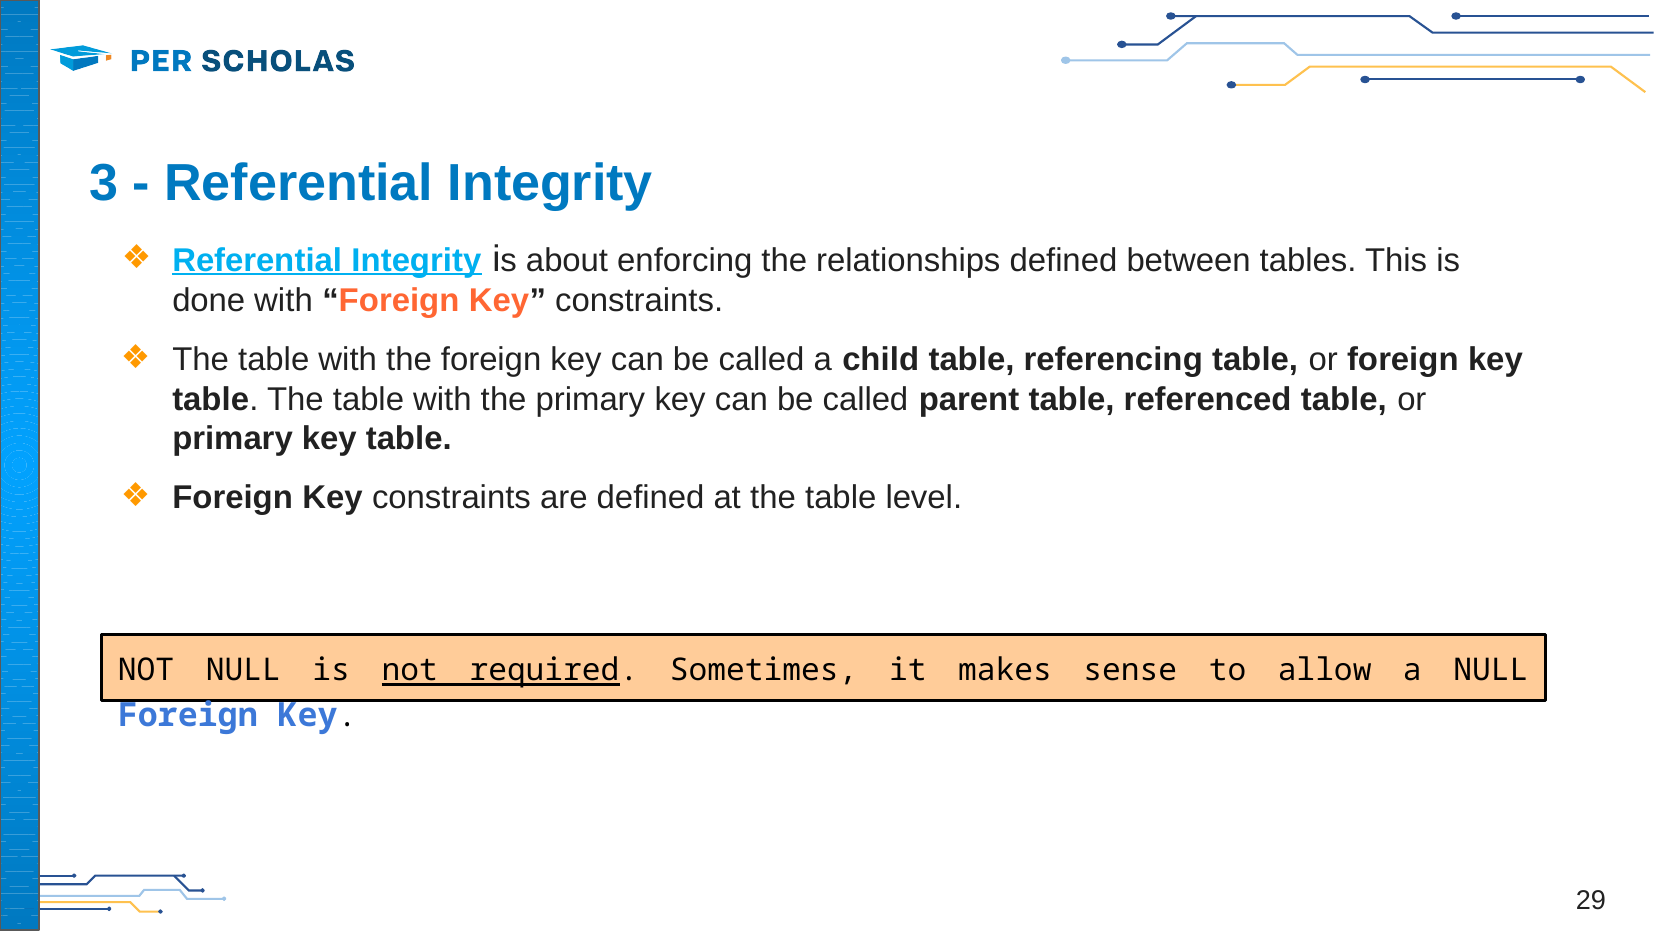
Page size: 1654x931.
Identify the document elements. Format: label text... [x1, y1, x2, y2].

list Referential Integrity is about enforcing the relationships defined between tables. This is done with “Foreign Key” constraints. The table with the foreign key can be called a child table, referencing table, or foreign key table. The table with the primary key can be called parent table, referenced table, or primary key table. Foreign Key constraints are defined at the table level. [107, 222, 1552, 530]
title 3 - Referential Integrity [77, 132, 1545, 228]
text_box NOT NULL is not required. Sometimes, it makes sense to allow a NULL Foreign Key. [101, 634, 1546, 701]
slide_number ‹#› [1538, 847, 1644, 921]
picture [40, 19, 374, 91]
